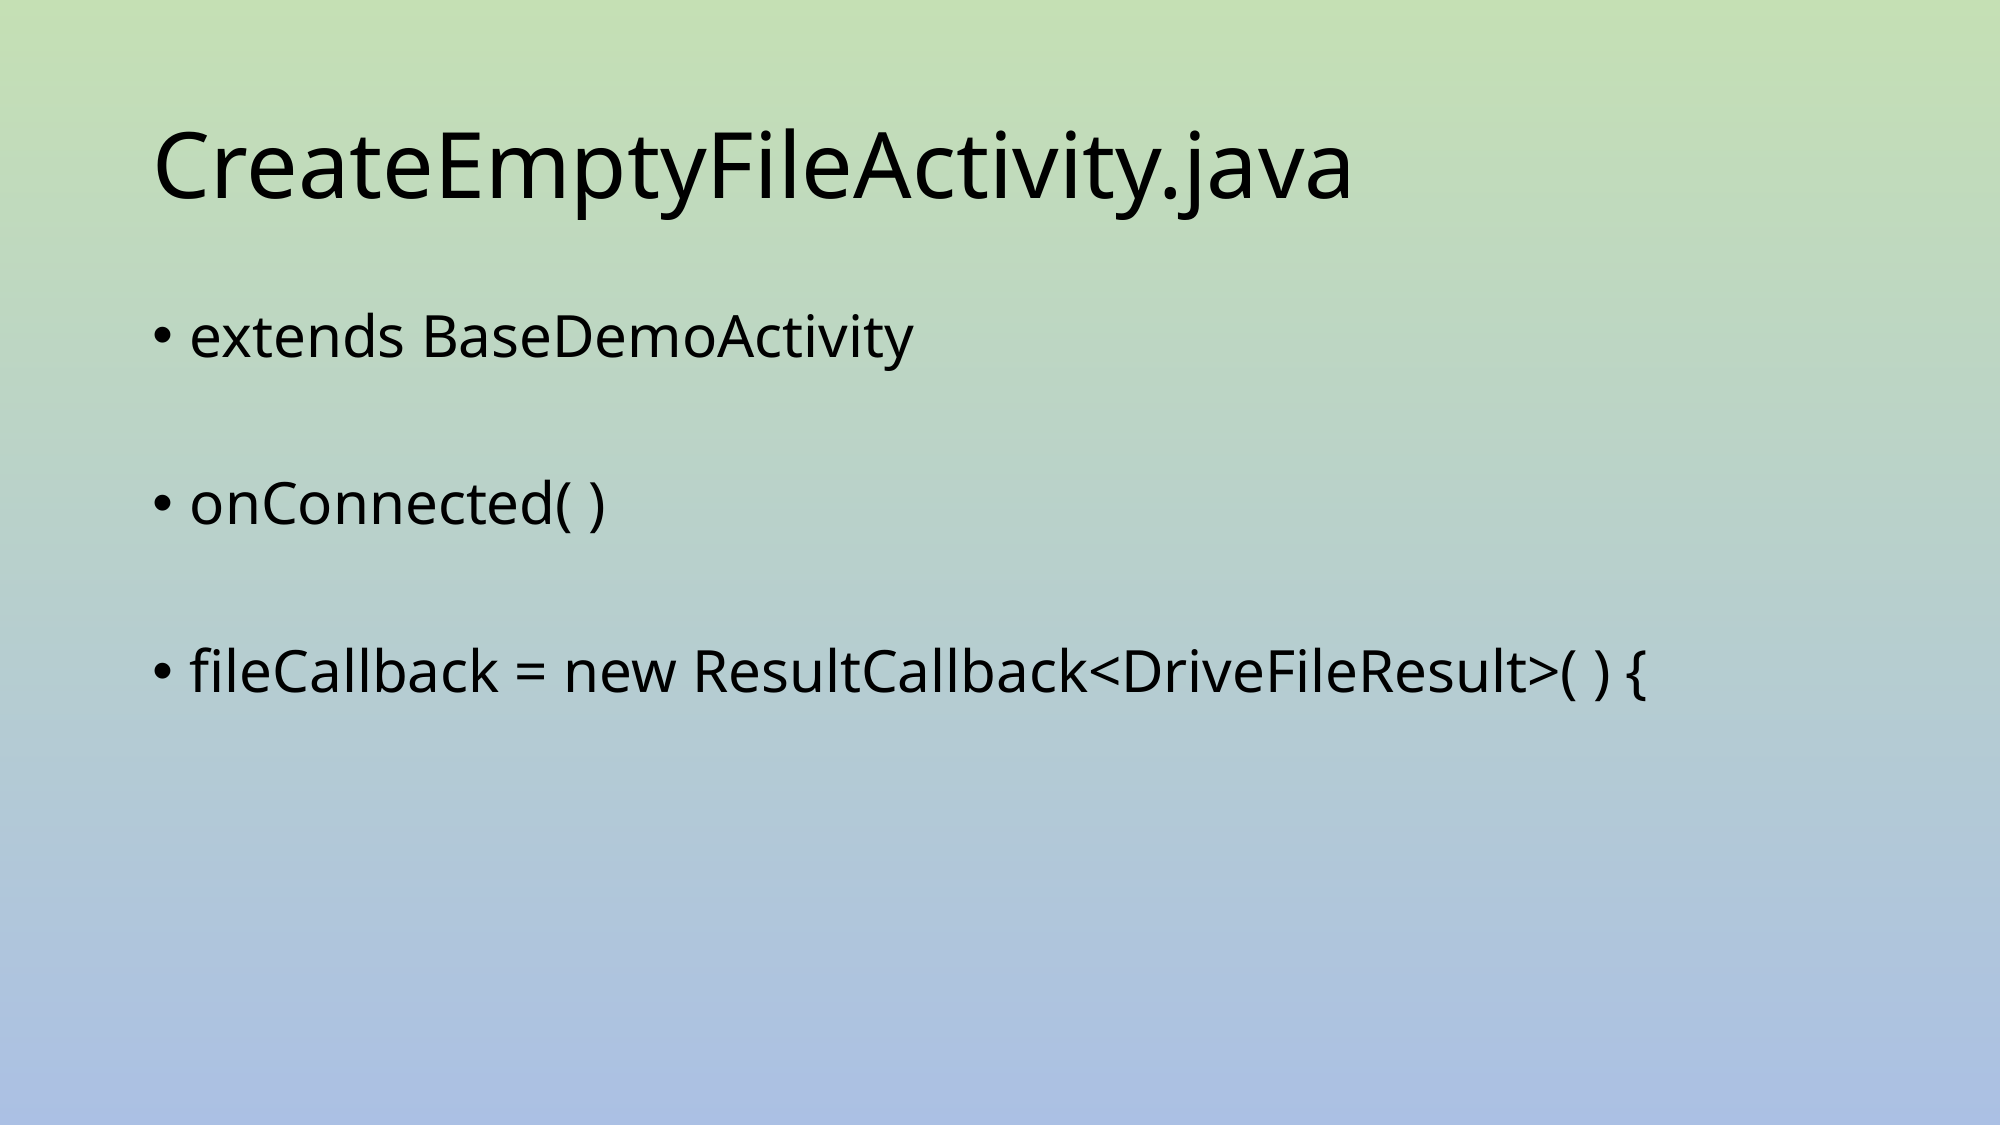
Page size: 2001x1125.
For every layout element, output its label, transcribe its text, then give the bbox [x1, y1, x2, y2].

list extends BaseDemoActivity onConnected( ) fileCallback = new ResultCallback<DriveFileResult>( ) { [137, 299, 1863, 1014]
title CreateEmptyFileActivity.java [137, 59, 1863, 278]
